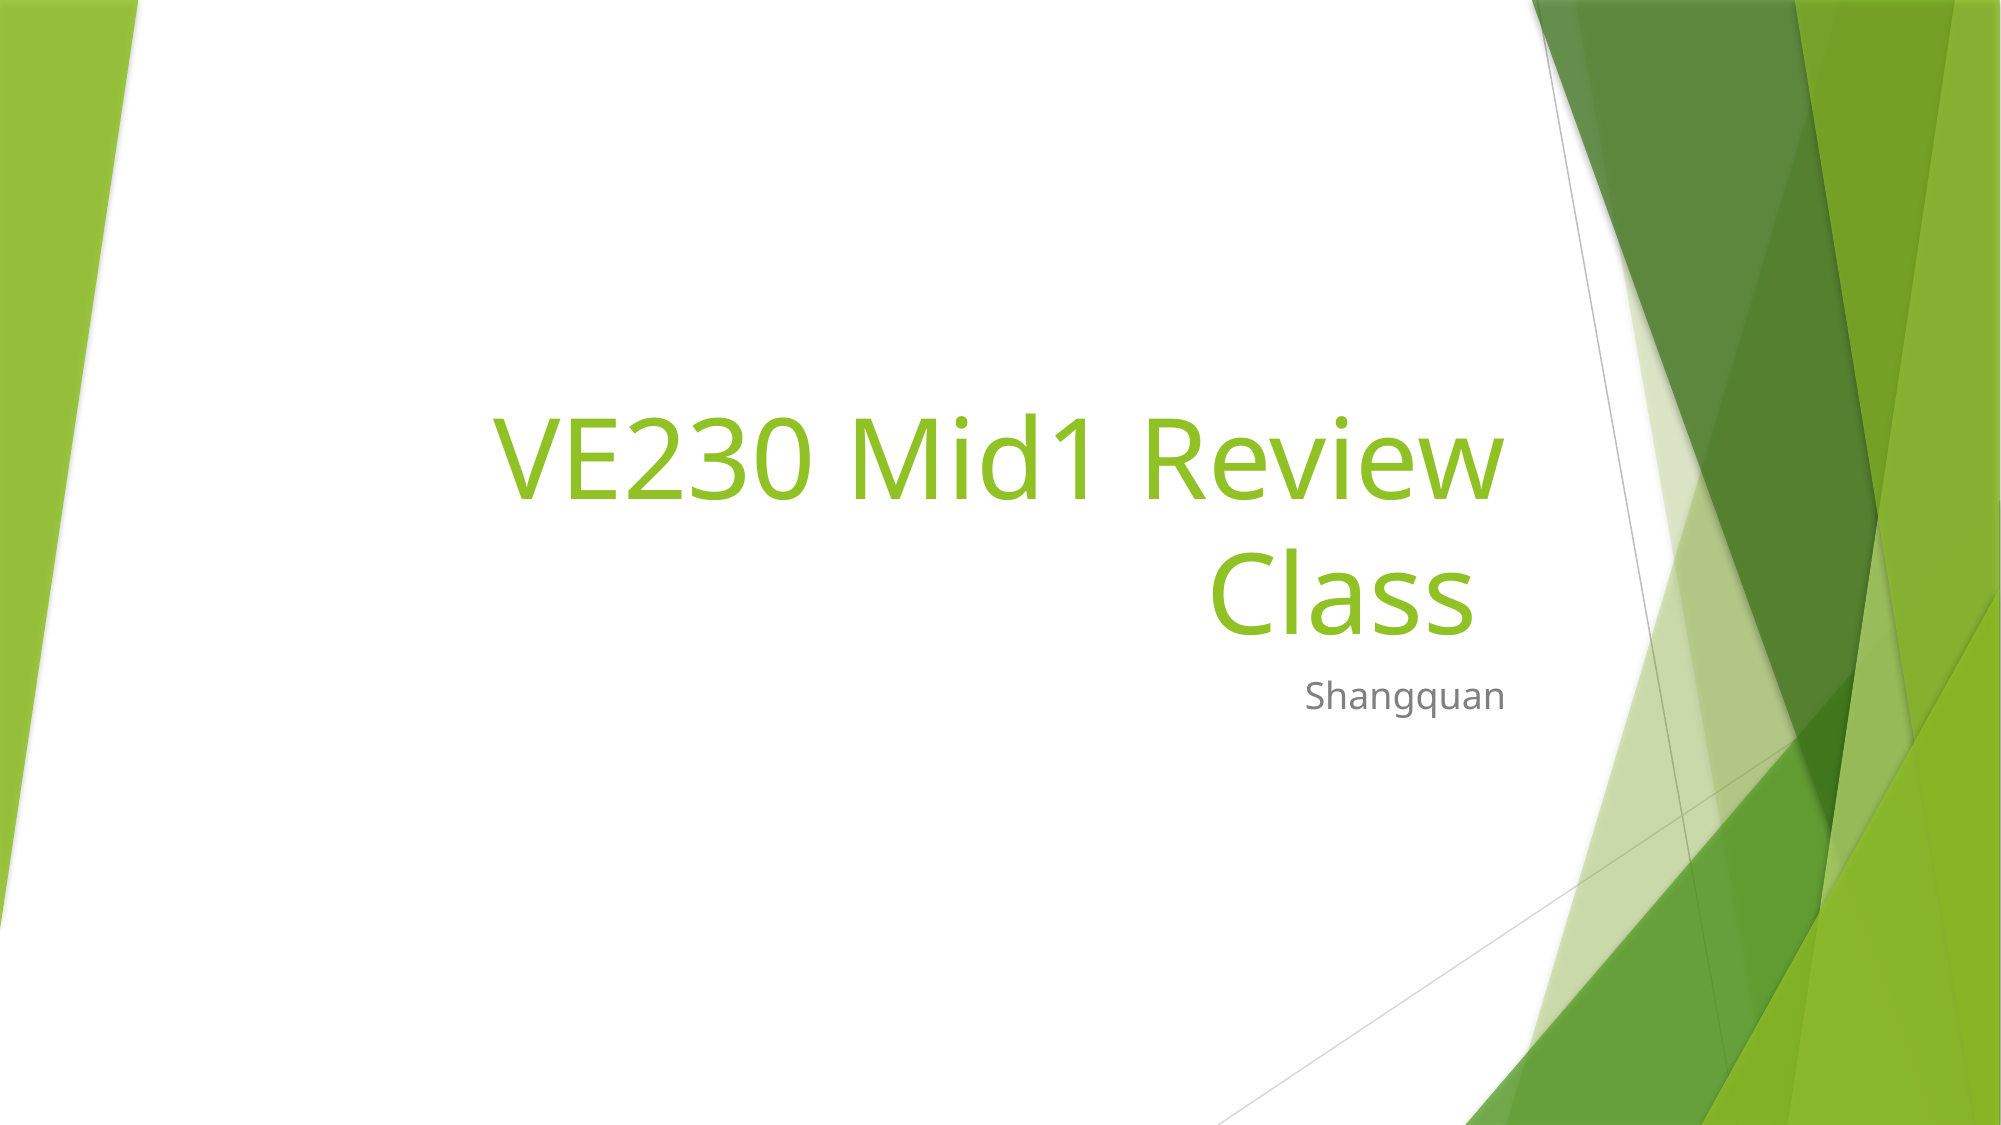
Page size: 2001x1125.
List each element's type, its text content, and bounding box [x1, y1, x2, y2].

title VE230 Mid1 Review Class [200, 394, 1522, 665]
subtitle Shangquan [247, 664, 1522, 845]
